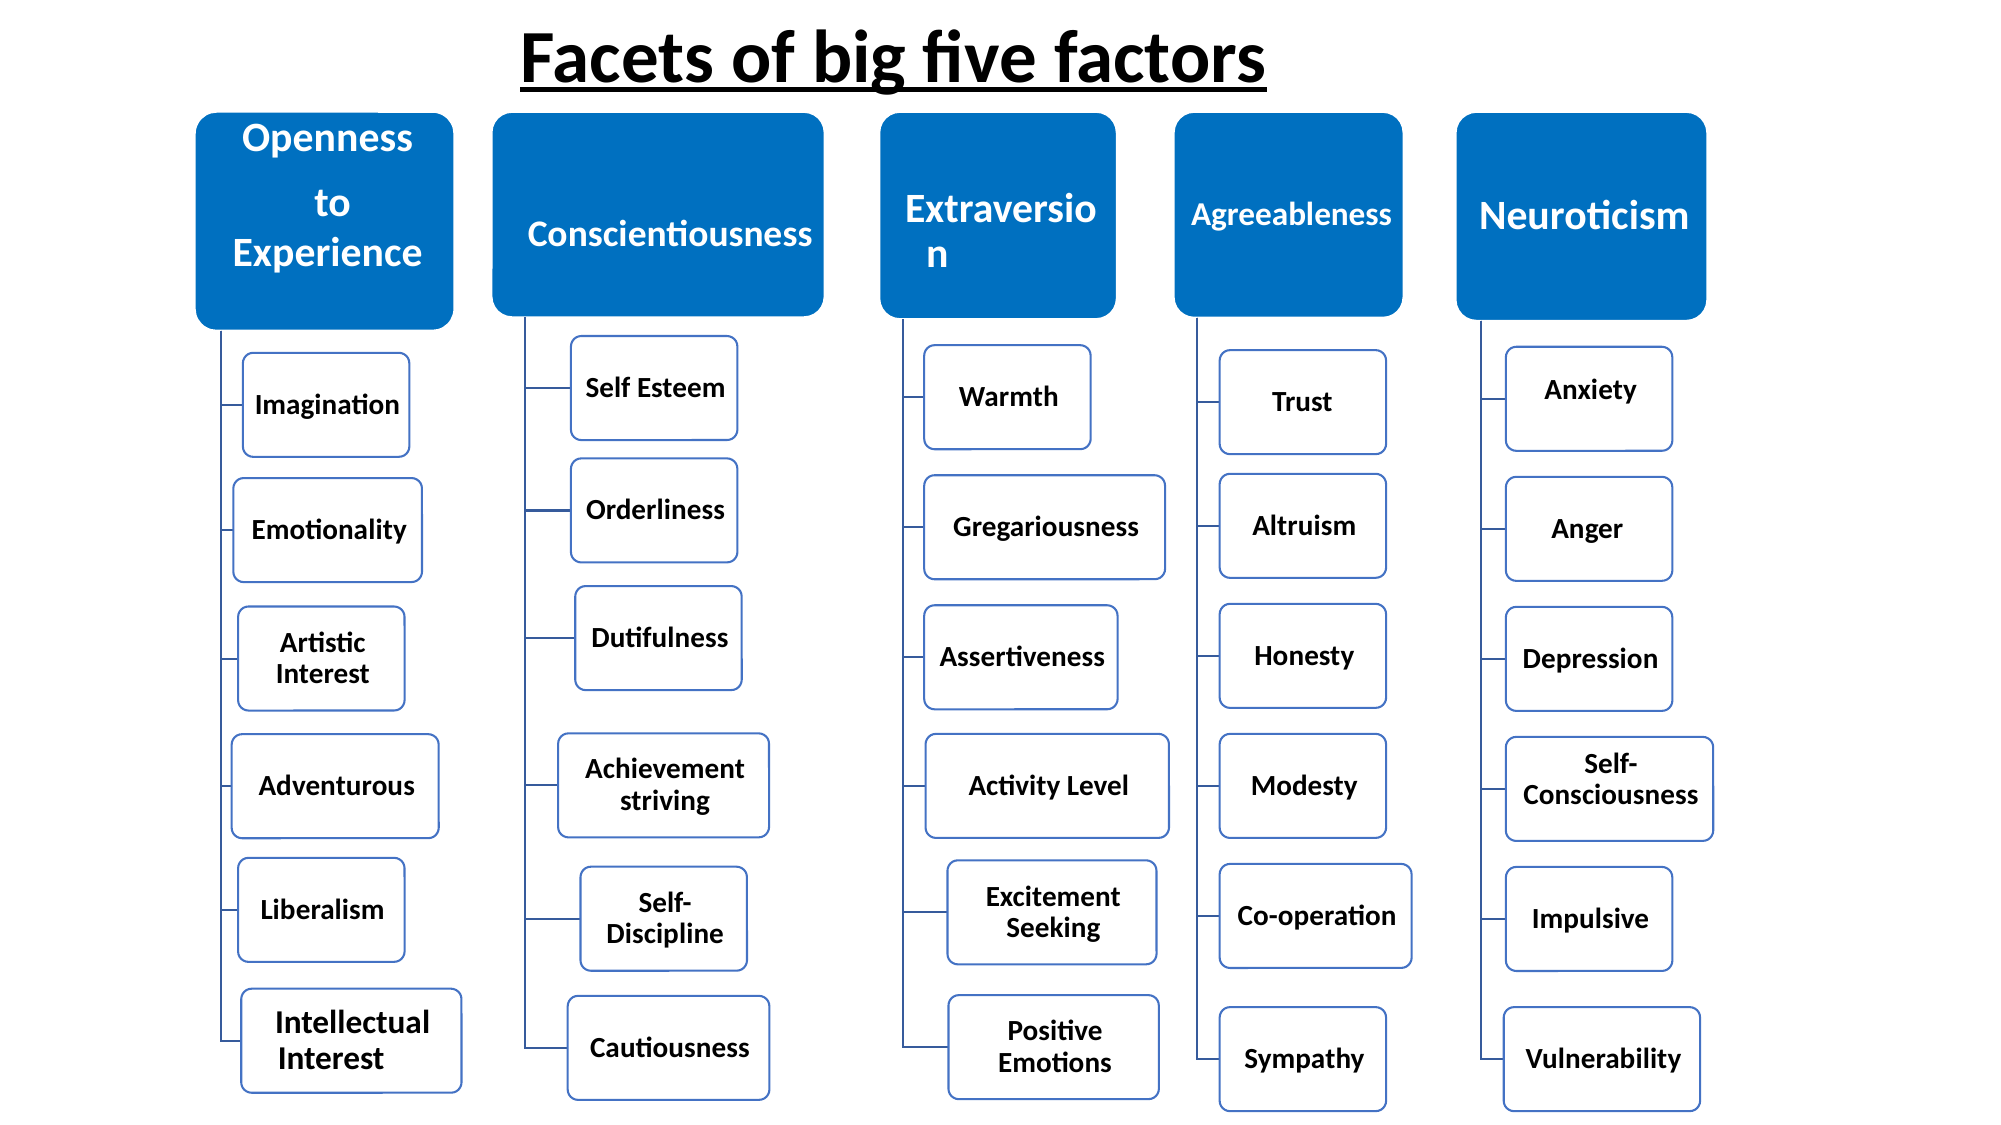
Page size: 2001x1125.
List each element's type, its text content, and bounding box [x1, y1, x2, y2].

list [64, 111, 1829, 1112]
text_box Facets of big five factors [505, 0, 1700, 105]
